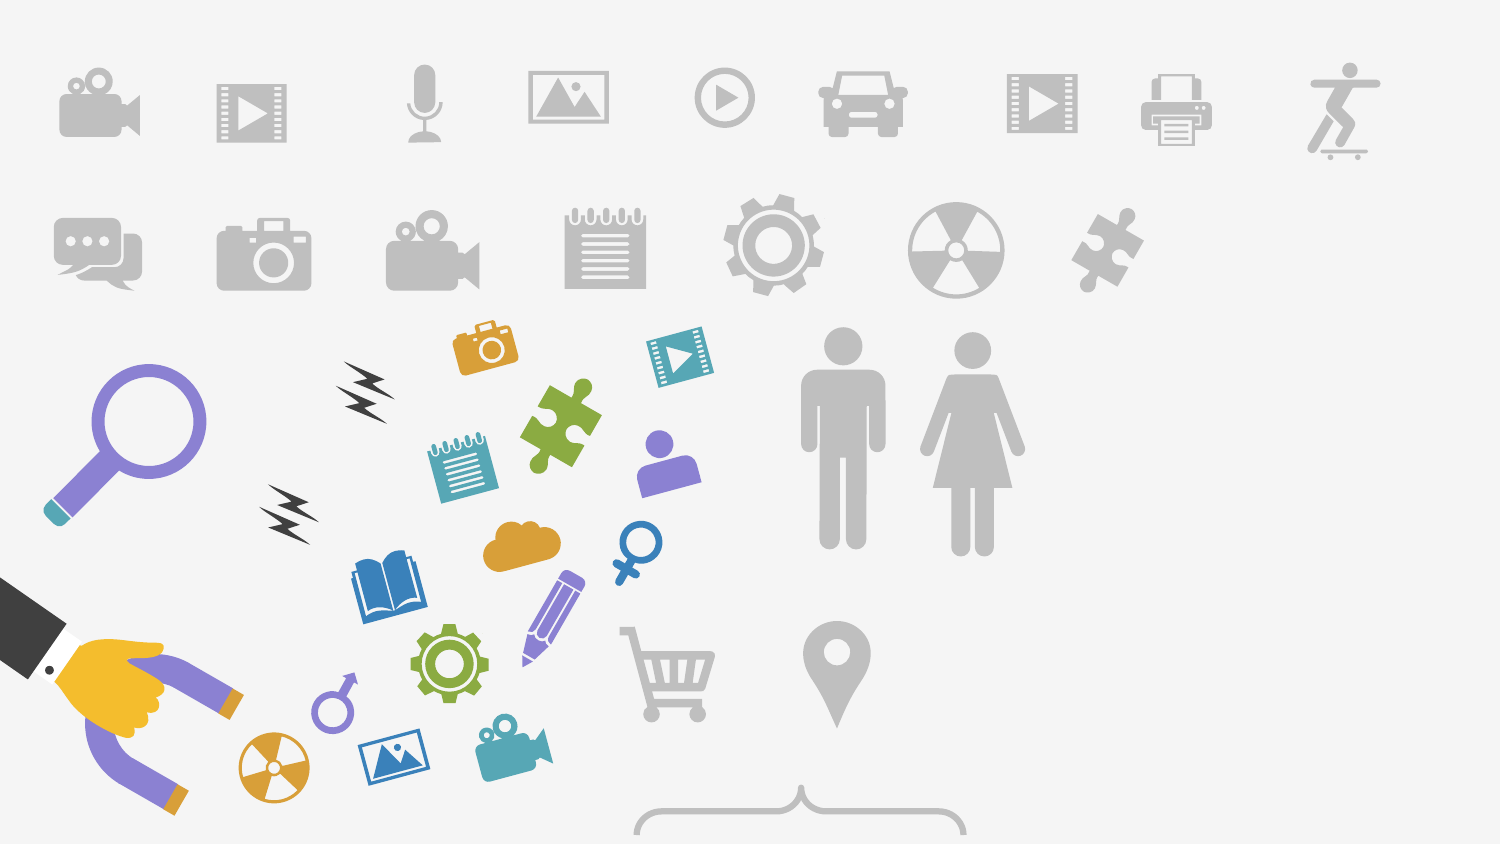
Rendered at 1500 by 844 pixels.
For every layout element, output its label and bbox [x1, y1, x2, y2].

text_box [905, 199, 1007, 301]
text_box [1307, 62, 1381, 161]
text_box [57, 65, 142, 140]
text_box [526, 69, 611, 126]
text_box [0, 593, 225, 794]
text_box [635, 786, 965, 836]
text_box [562, 205, 649, 291]
text_box [644, 324, 717, 390]
text_box [38, 409, 202, 529]
text_box [51, 215, 145, 293]
text_box [692, 65, 758, 130]
text_box [721, 192, 826, 299]
text_box [610, 518, 665, 588]
text_box [801, 618, 873, 731]
text_box [425, 430, 502, 506]
text_box [450, 318, 521, 378]
text_box [1069, 206, 1146, 295]
text_box [520, 567, 588, 670]
text_box [481, 519, 563, 574]
text_box [816, 69, 911, 140]
text_box [1139, 71, 1214, 149]
text_box [215, 82, 289, 145]
text_box [236, 730, 312, 806]
text_box [617, 624, 718, 725]
text_box [309, 670, 361, 737]
text_box [348, 548, 430, 627]
text_box [1005, 72, 1080, 135]
text_box [404, 62, 445, 145]
text_box [634, 428, 704, 501]
text_box [917, 330, 1028, 559]
text_box [517, 376, 604, 476]
text_box [799, 325, 888, 552]
text_box [214, 215, 314, 293]
text_box [408, 622, 491, 706]
text_box [383, 207, 482, 293]
text_box [252, 368, 401, 539]
text_box [473, 711, 556, 784]
text_box [355, 726, 433, 788]
